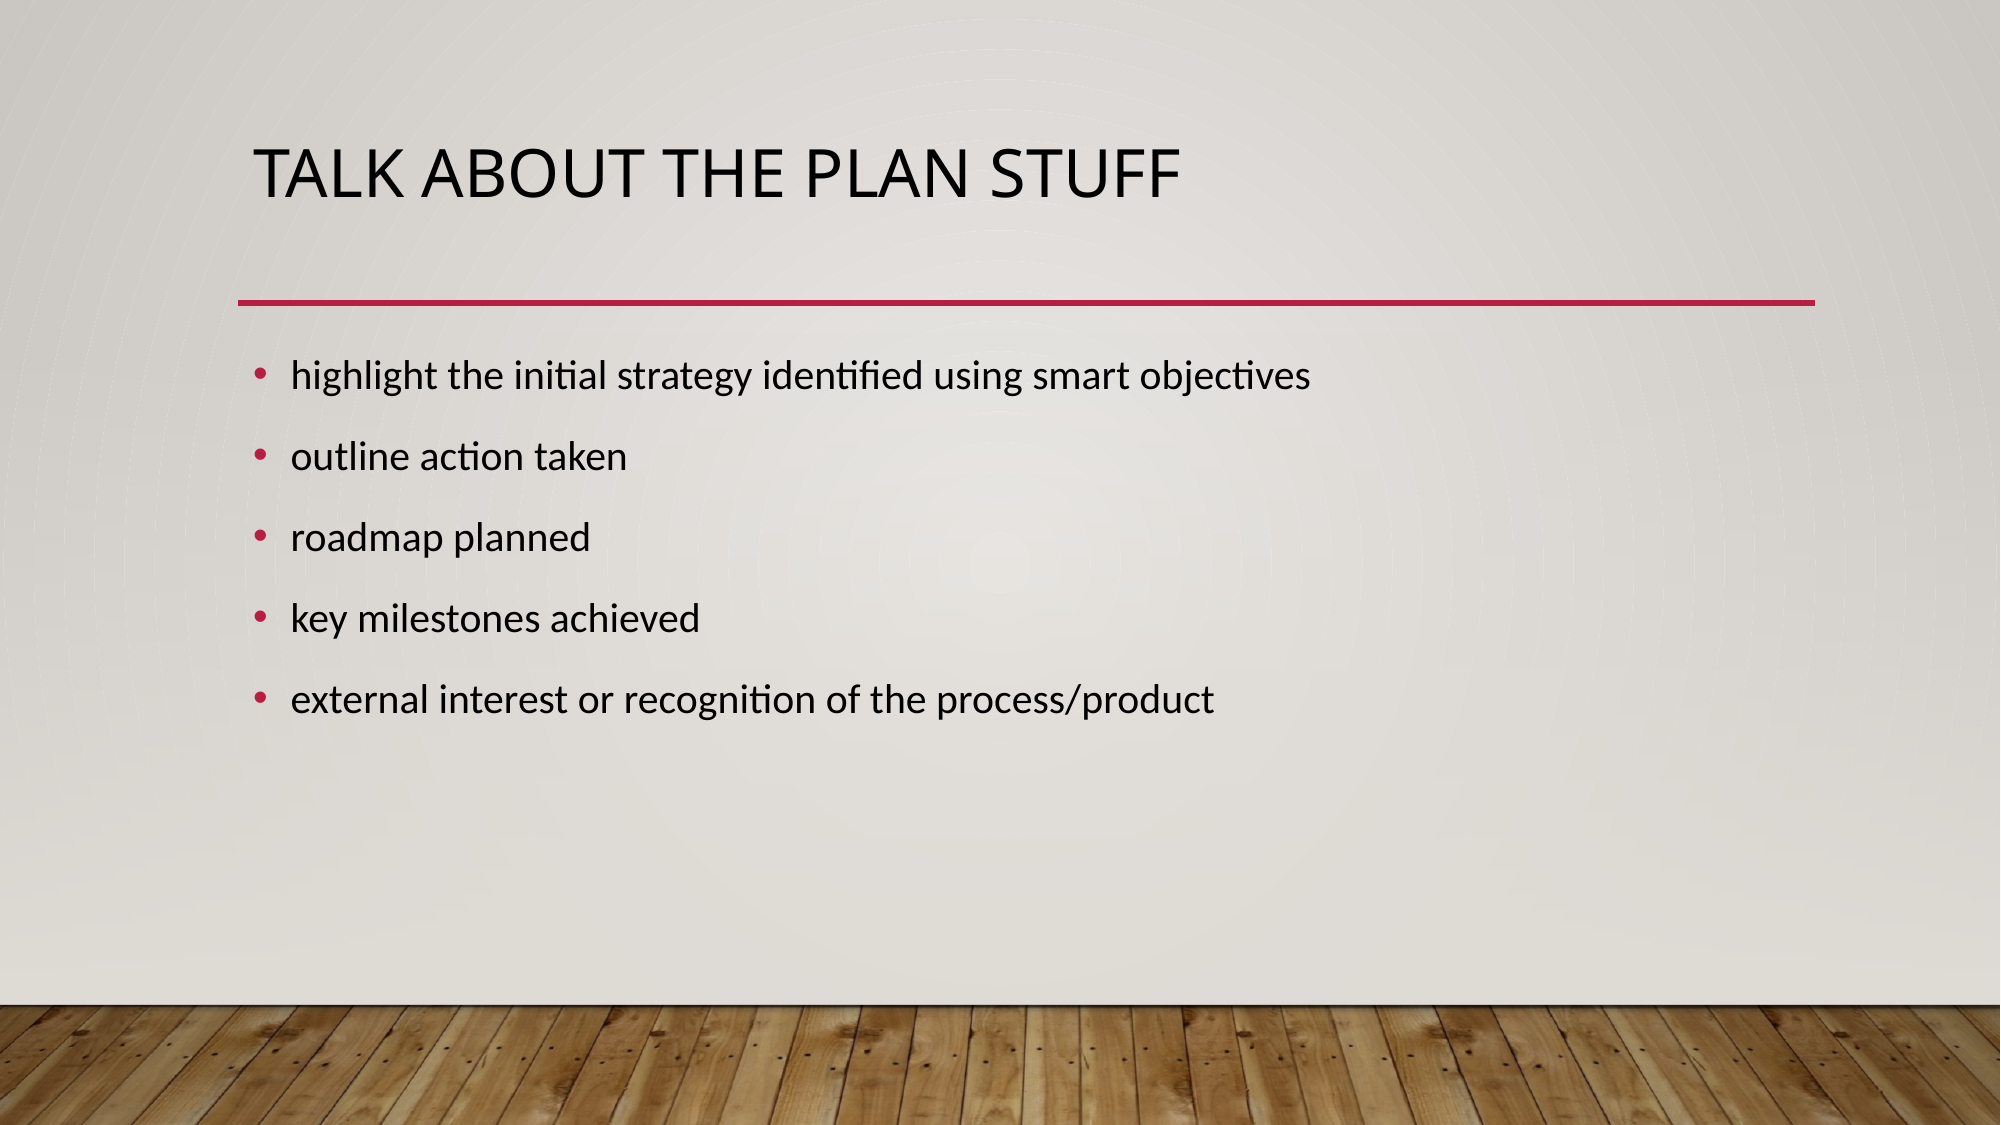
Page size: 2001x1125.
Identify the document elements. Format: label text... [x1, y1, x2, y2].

list highlight the initial strategy identified using smart objectives outline action taken roadmap planned key milestones achieved external interest or recognition of the process/product [238, 330, 1814, 897]
picture [0, 1005, 2000, 1125]
title Talk about the plan stuff [238, 131, 1814, 305]
